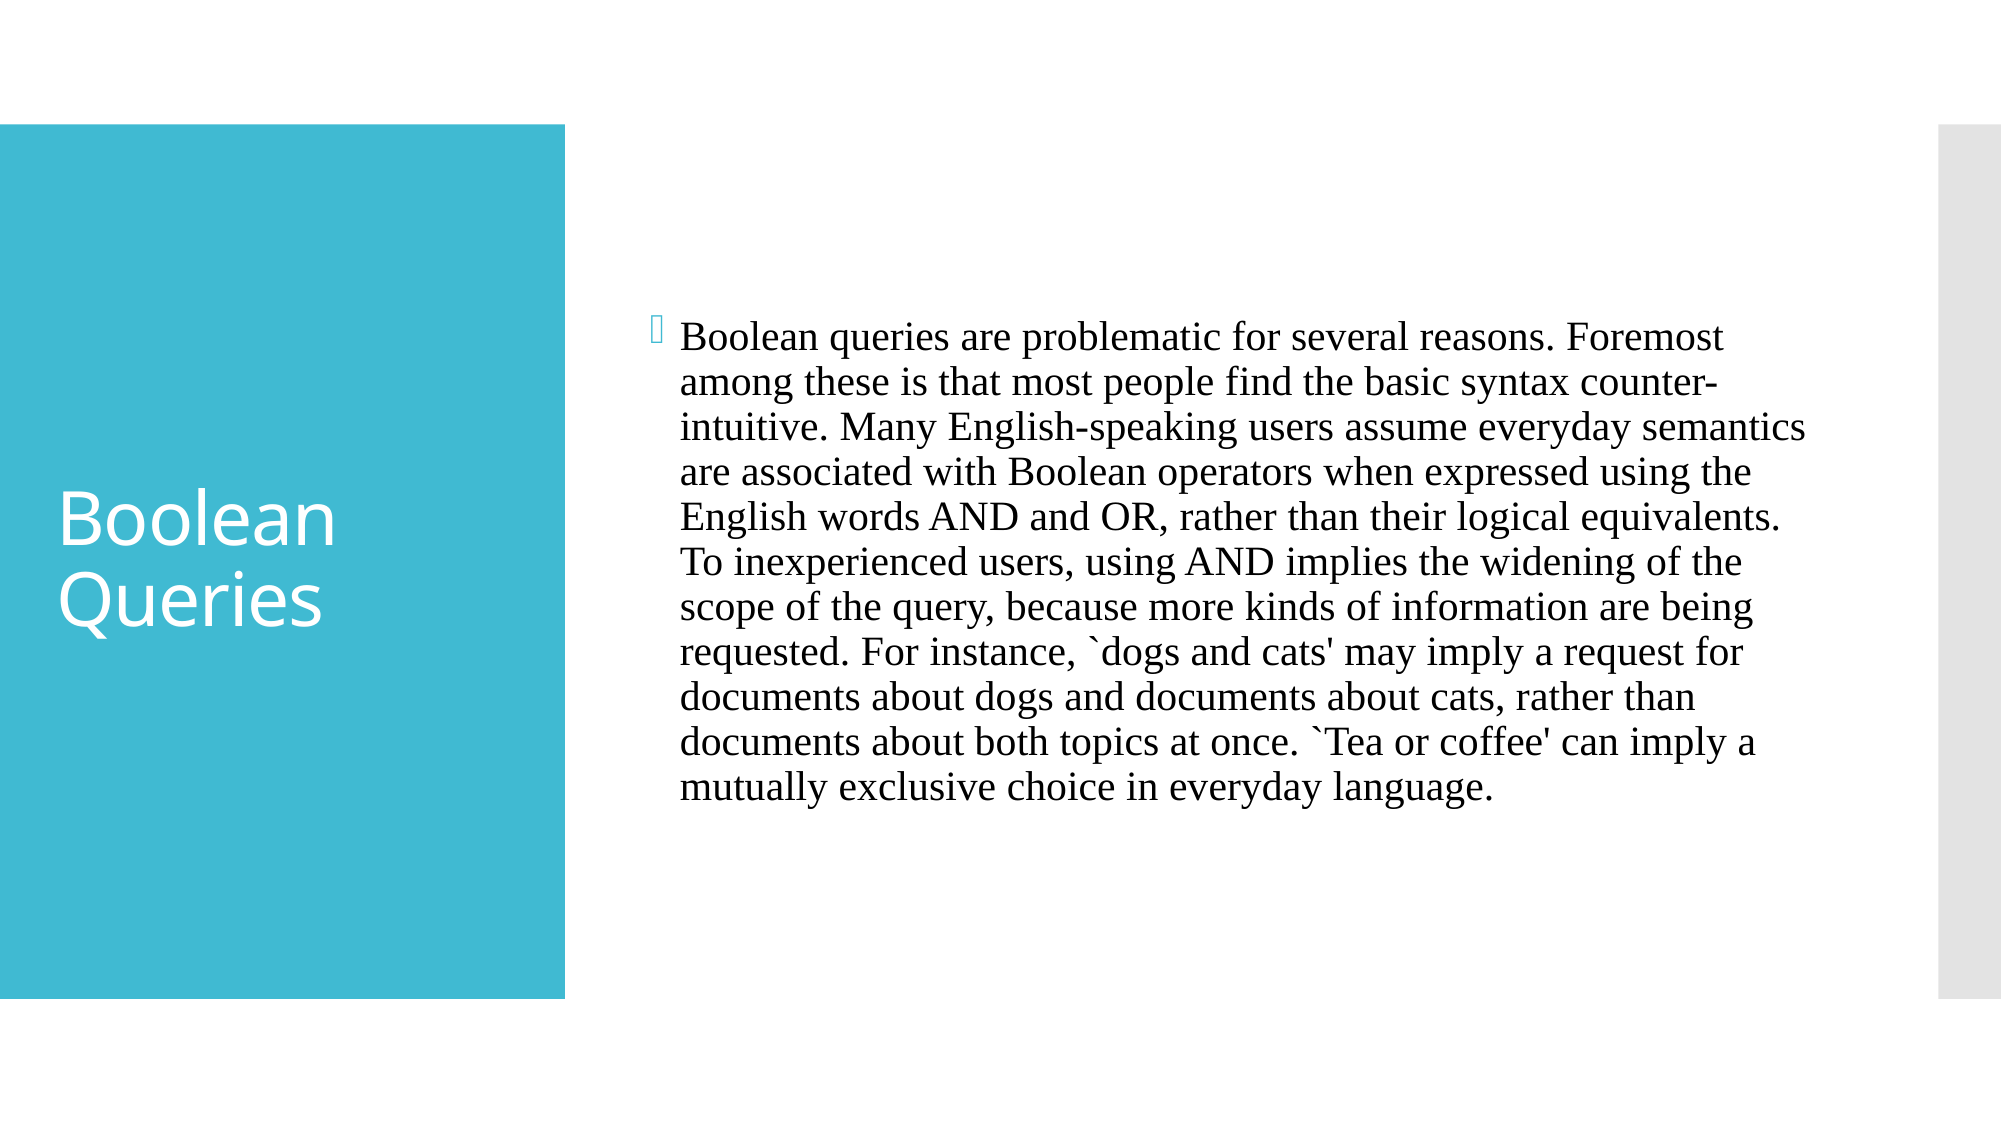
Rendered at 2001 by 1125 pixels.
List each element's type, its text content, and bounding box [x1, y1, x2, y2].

list Boolean queries are problematic for several reasons. Foremost among these is that most people find the basic syntax counter-intuitive. Many English-speaking users assume everyday semantics are associated with Boolean operators when expressed using the English words AND and OR, rather than their logical equivalents. To inexperienced users, using AND implies the widening of the scope of the query, because more kinds of information are being requested. For instance, `dogs and cats' may imply a request for documents about dogs and documents about cats, rather than documents about both topics at once. `Tea or coffee' can imply a mutually exclusive choice in everyday language. [634, 141, 1835, 982]
title Boolean Queries [41, 184, 525, 940]
